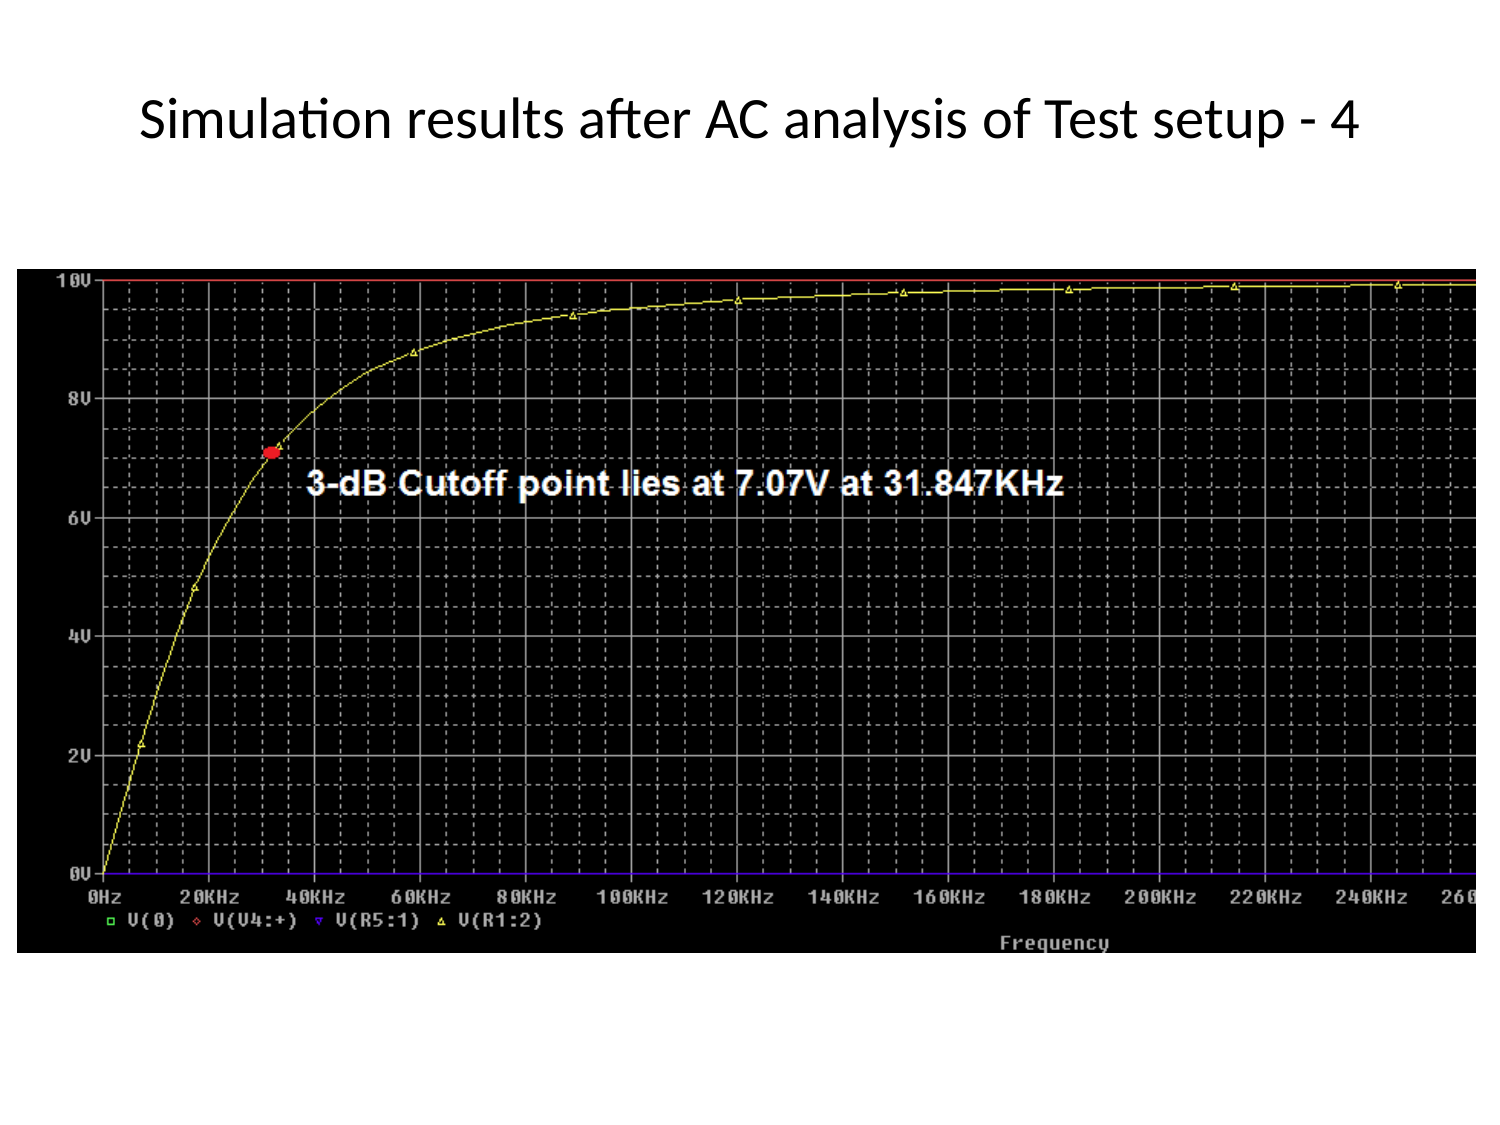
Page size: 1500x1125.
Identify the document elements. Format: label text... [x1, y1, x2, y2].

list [17, 269, 1476, 953]
title Simulation results after AC analysis of Test setup - 4 [75, 45, 1425, 185]
